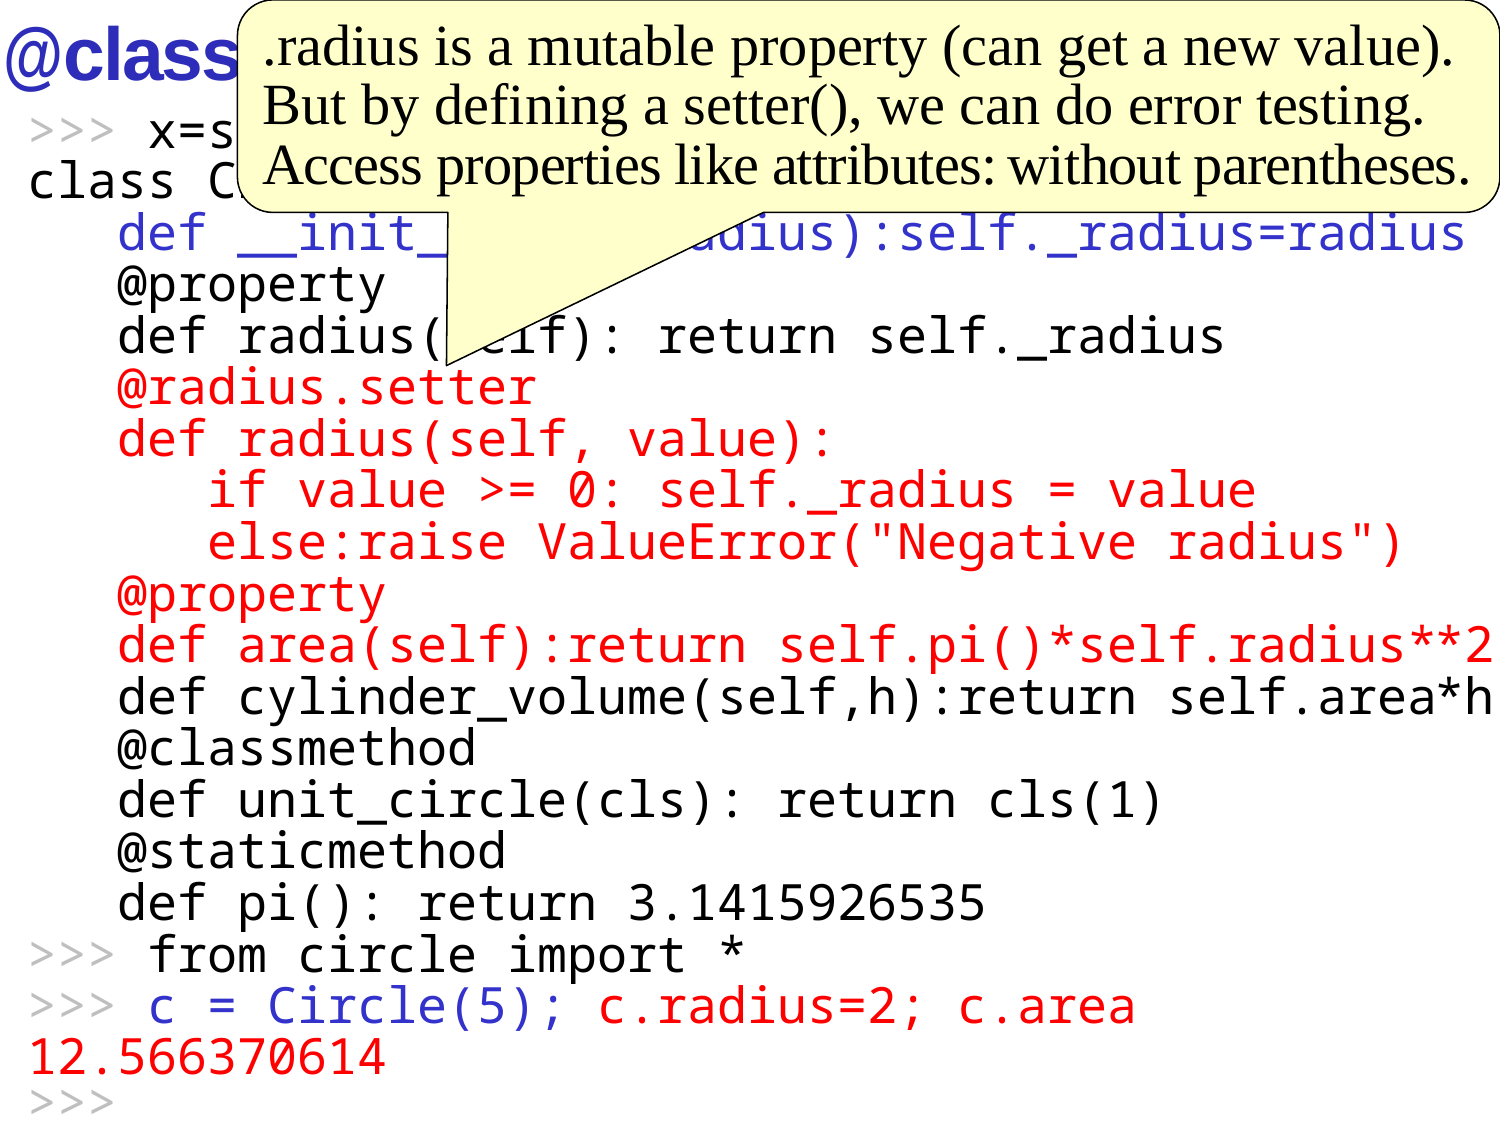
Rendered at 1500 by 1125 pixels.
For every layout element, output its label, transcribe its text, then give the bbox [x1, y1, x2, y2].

text_box .radius is a mutable property (can get a new value). But by defining a setter(), we can do error testing. Access properties like attributes: without parentheses. [237, 0, 1500, 366]
text_box >>> x=system("cat circle.py") class Circle: def __init__(self,radius):self._radius=radius @property def radius(self): return self._radius @radius.setter def radius(self, value): if value >= 0: self._radius = value else:raise ValueError("Negative radius") @property def area(self):return self.pi()*self.radius**2 def cylinder_volume(self,h):return self.area*h @classmethod def unit_circle(cls): return cls(1) @staticmethod def pi(): return 3.1415926535 >>> from circle import * >>> c = Circle(5); c.radius=2; c.area 12.566370614 >>> [12, 112, 1500, 1100]
text_box @classmethod, @staticmethod, & @property [0, 0, 264, 113]
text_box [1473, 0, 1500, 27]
